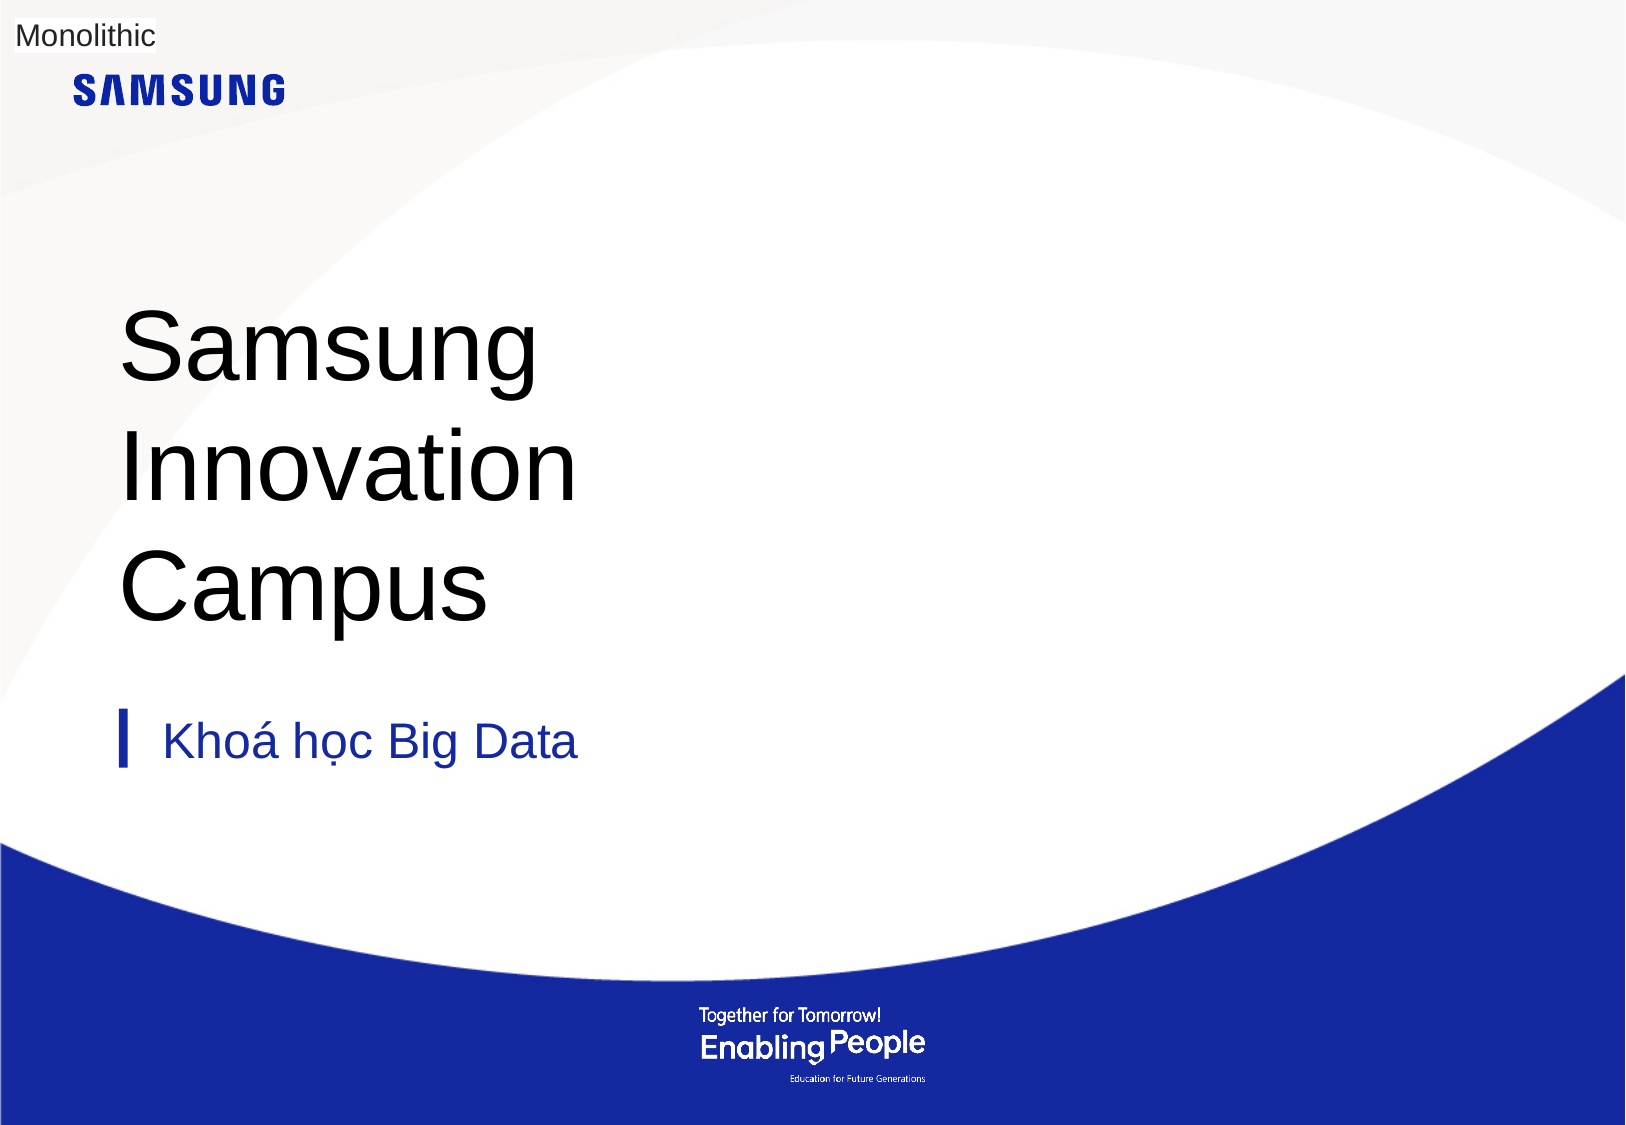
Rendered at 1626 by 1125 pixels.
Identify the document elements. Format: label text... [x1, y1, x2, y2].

picture [0, 0, 1625, 1125]
text_box Monolithic [0, 0, 493, 68]
